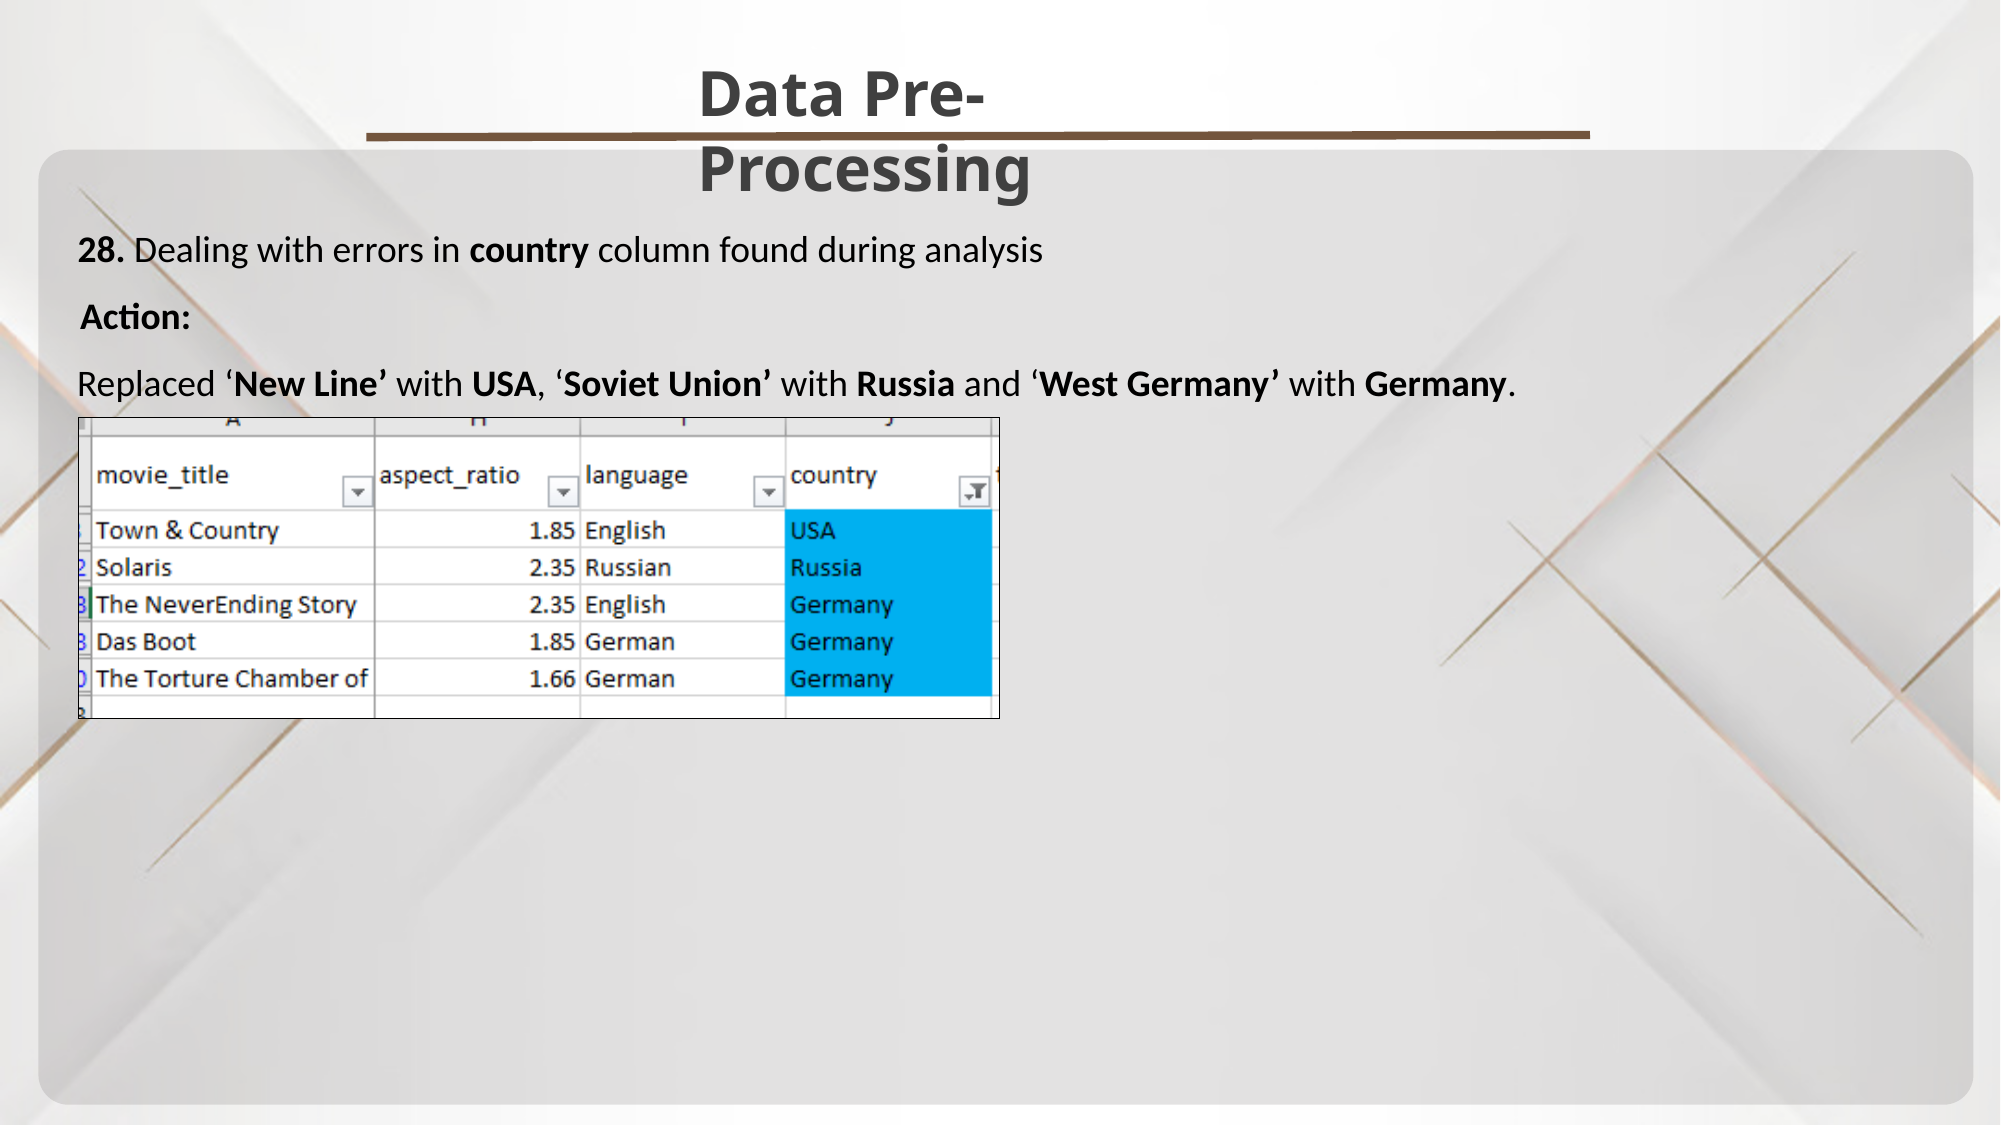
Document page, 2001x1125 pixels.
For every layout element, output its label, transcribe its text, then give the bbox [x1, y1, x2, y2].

picture [0, 0, 2001, 1125]
text_box Data Pre-Processing [682, 138, 1331, 211]
text_box 28. Dealing with errors in country column found during analysis [63, 218, 1945, 278]
text_box [37, 148, 1975, 1106]
text_box Action: [65, 284, 207, 345]
text_box Data Pre-Processing [682, 46, 1331, 134]
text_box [366, 134, 1590, 138]
text_box Replaced ‘New Line’ with USA, ‘Soviet Union’ with Russia and ‘West Germany’ with Germany. [62, 351, 1943, 411]
